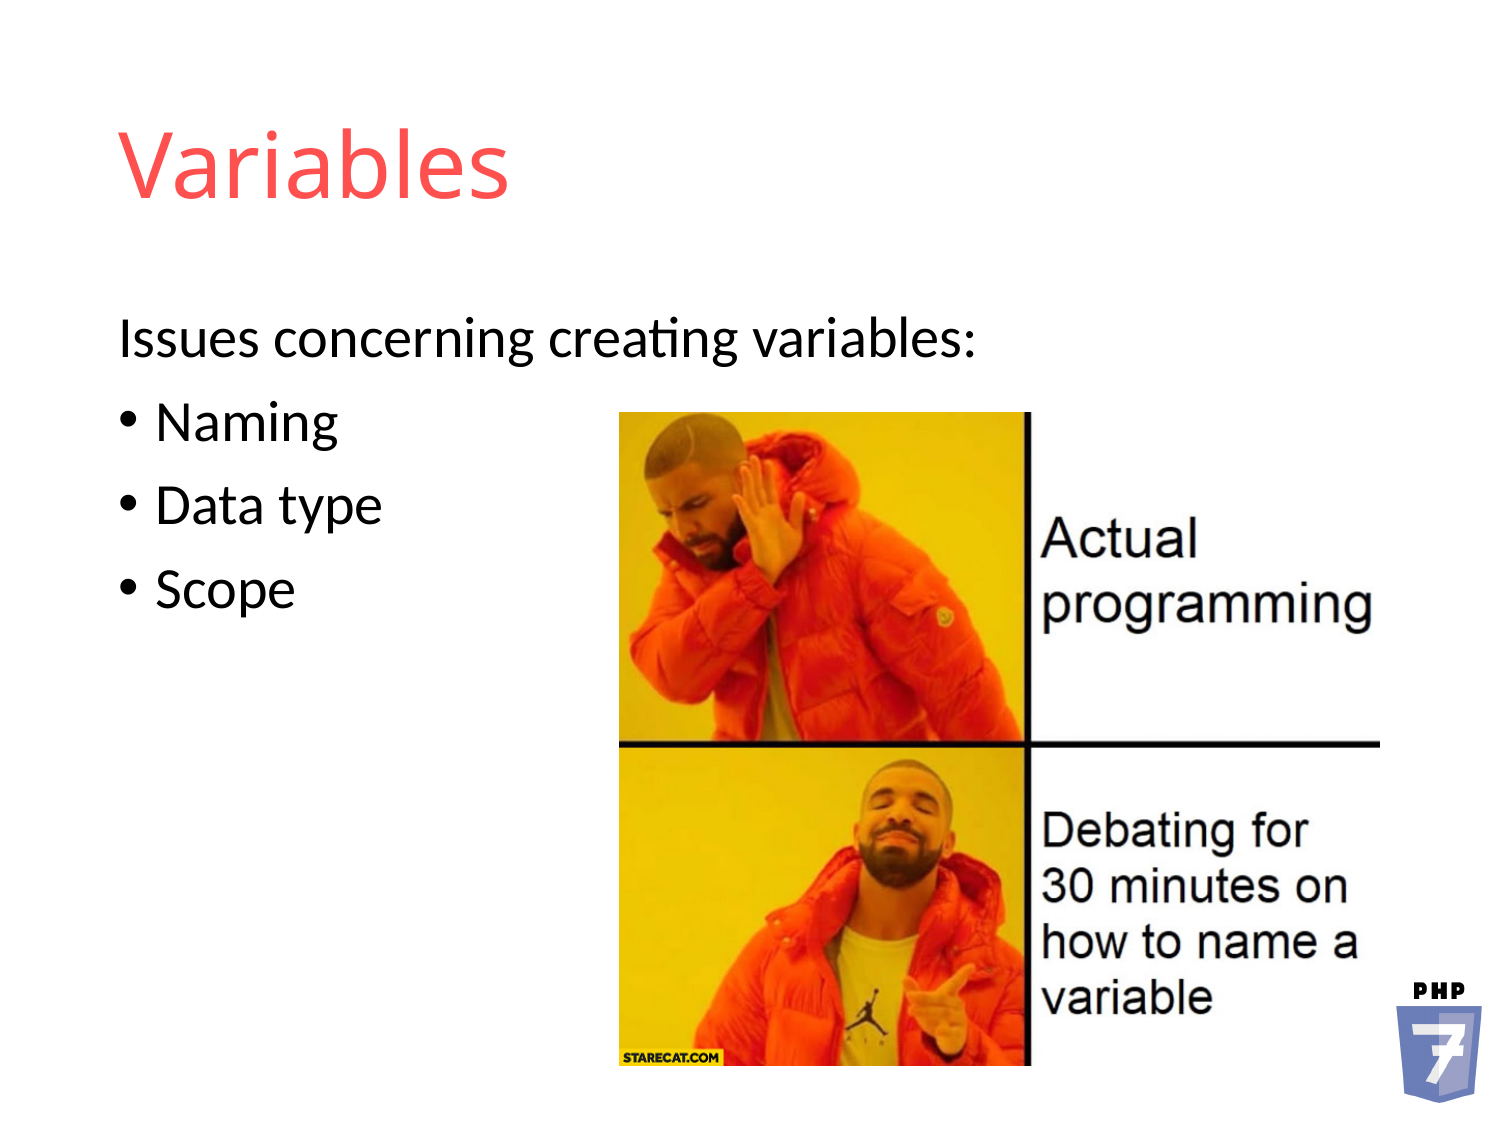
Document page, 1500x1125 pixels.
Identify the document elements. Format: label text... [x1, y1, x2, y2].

title Variables [103, 59, 1397, 278]
picture [619, 412, 1380, 1066]
picture [1396, 982, 1482, 1103]
list Issues concerning creating variables: Naming Data type Scope [103, 299, 1397, 1014]
